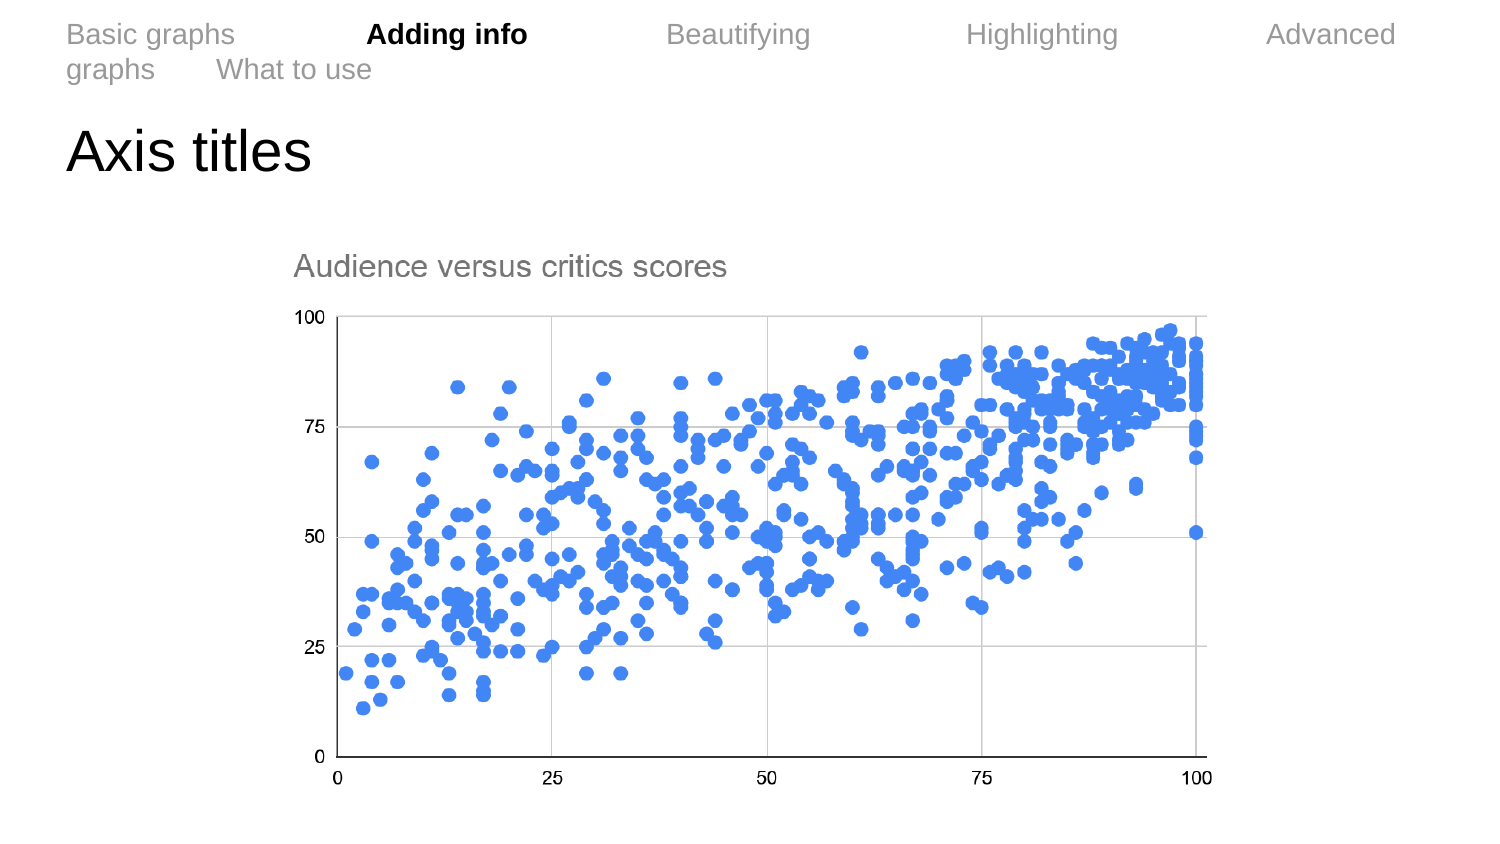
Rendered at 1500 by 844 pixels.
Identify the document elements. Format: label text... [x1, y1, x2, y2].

title Axis titles [51, 98, 1449, 192]
text_box Basic graphs Adding info Beautifying Highlighting Advanced graphs What to use [51, 0, 1500, 62]
picture [263, 216, 1237, 819]
